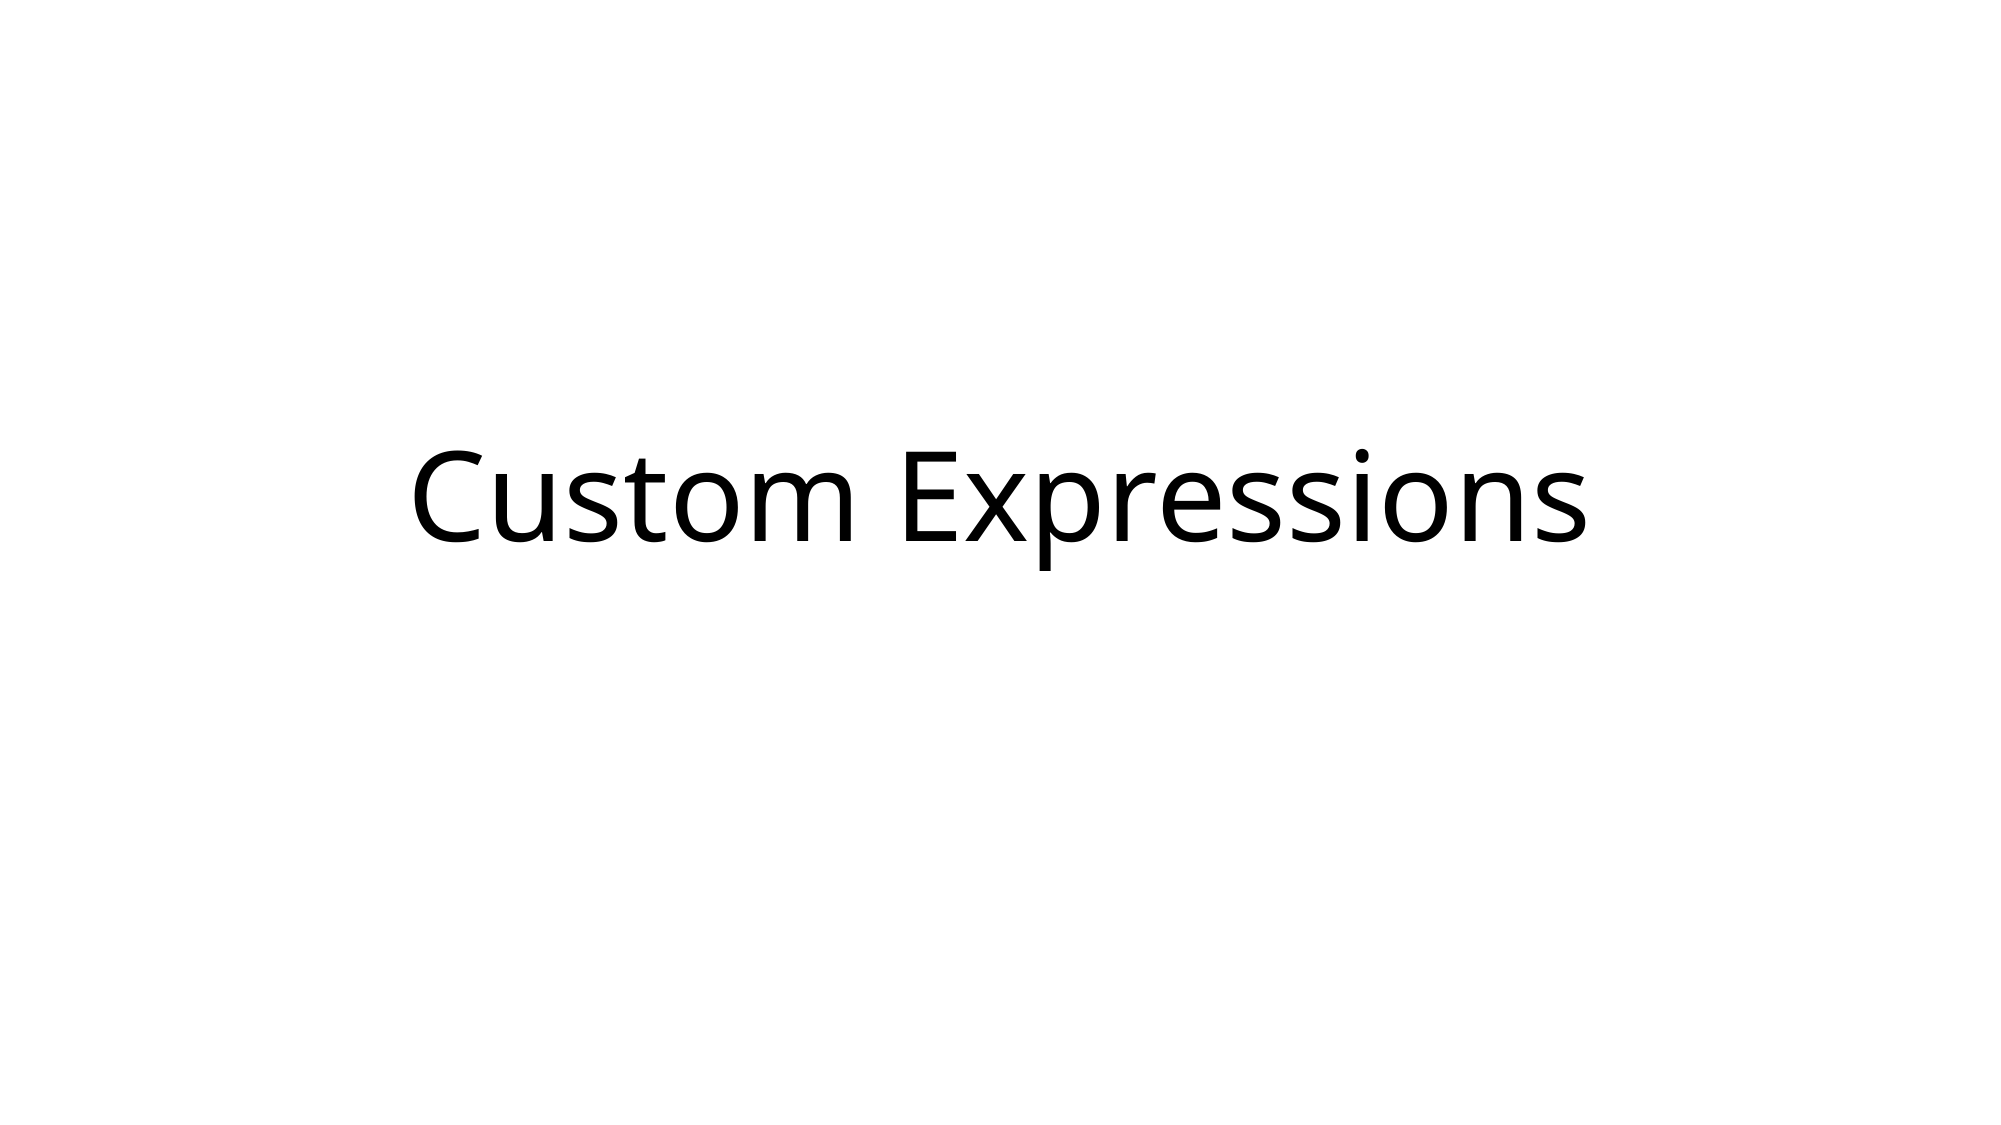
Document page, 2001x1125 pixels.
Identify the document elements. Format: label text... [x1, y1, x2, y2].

title Custom Expressions [249, 184, 1750, 576]
